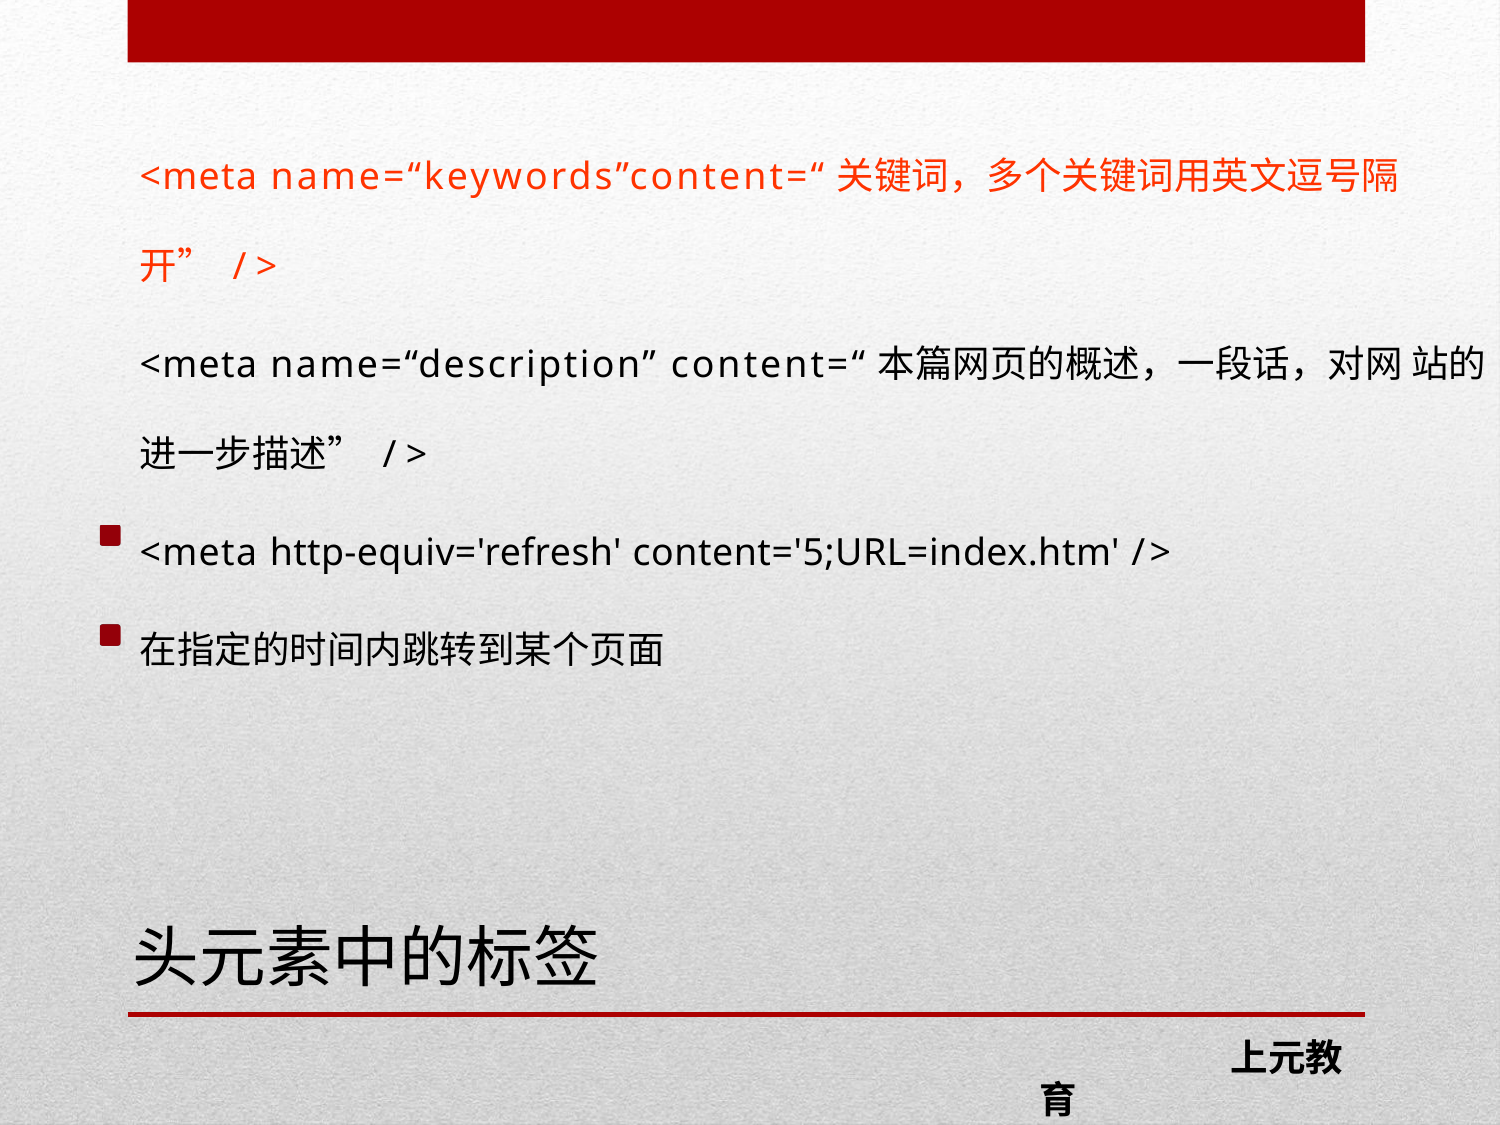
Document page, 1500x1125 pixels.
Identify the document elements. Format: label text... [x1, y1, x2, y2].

footer 上元教育 [1037, 1037, 1361, 1125]
text_box <meta name=“keywords”content=“关键词，多个关键词用英文逗号隔 开”/> <meta name=“description” content=“本篇网页的概述，一段话，对网 站的进一步描述”/> <meta http-equiv='refresh' content='5;URL=index.htm' /> 在指定的时间内跳转到某个页面 [137, 149, 1500, 672]
text_box [99, 525, 121, 546]
text_box 头元素中的标签 [130, 925, 602, 995]
text_box [99, 624, 121, 646]
picture [0, 0, 1500, 1125]
